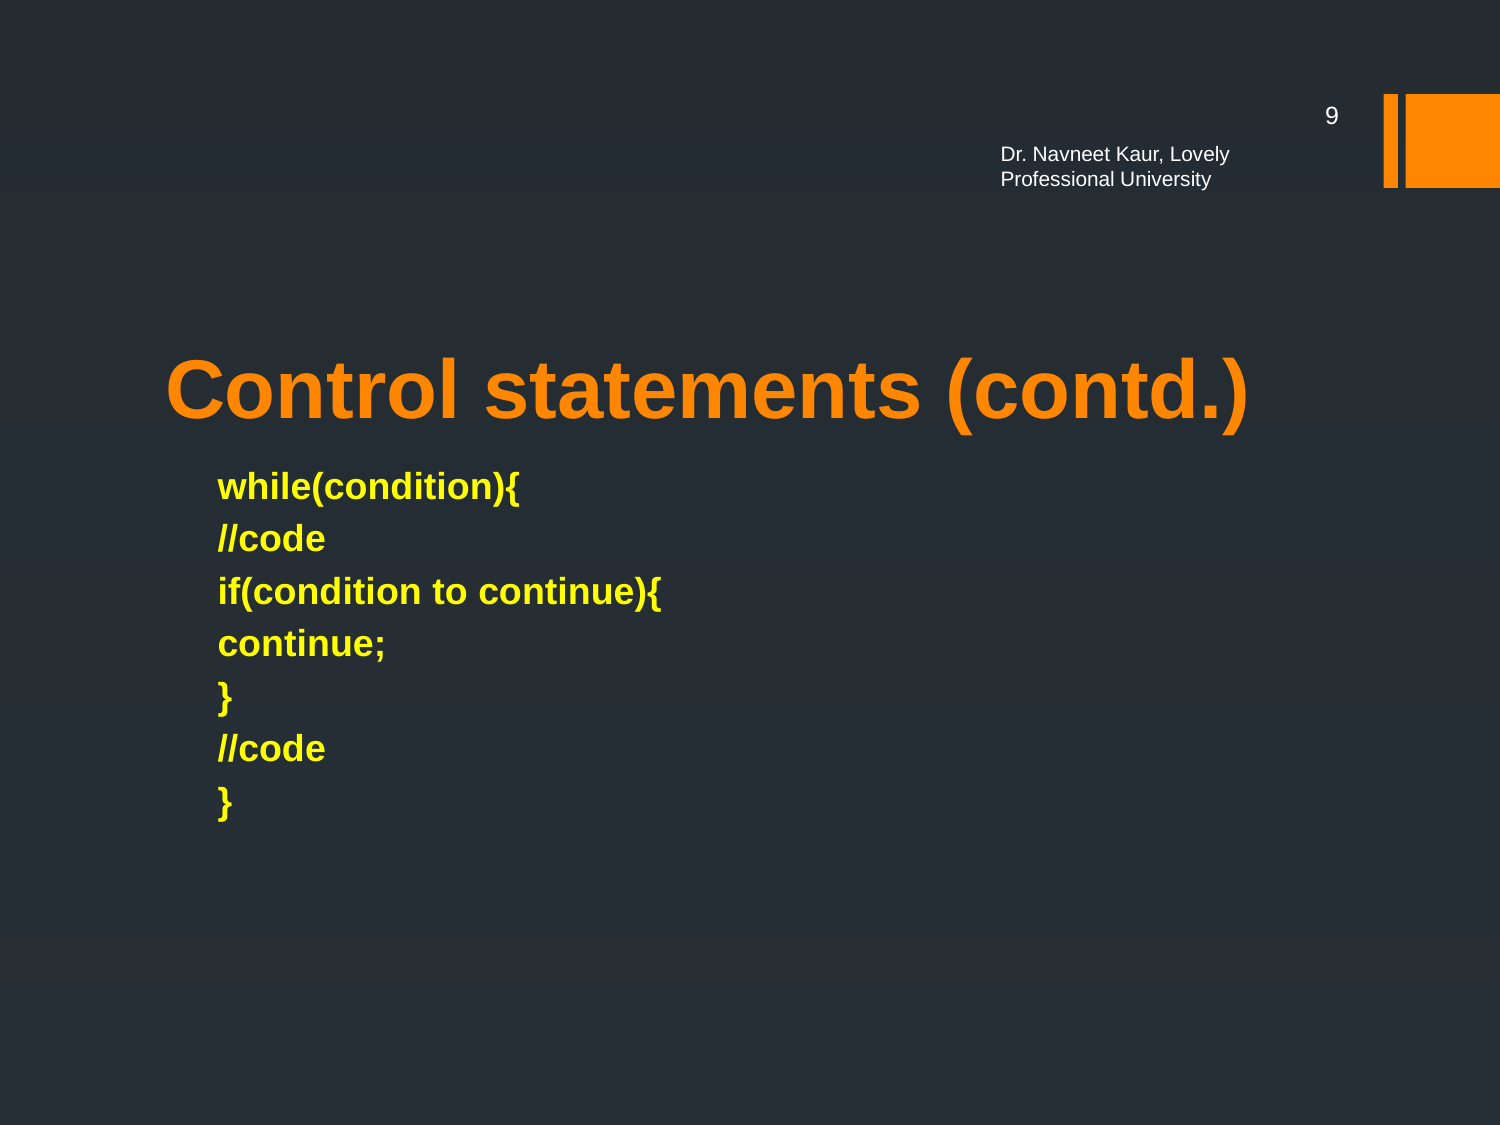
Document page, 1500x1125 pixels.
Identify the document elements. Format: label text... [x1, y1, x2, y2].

slide_number 9 [1199, 90, 1355, 140]
title Control statements (contd.) [150, 253, 1350, 443]
footer Dr. Navneet Kaur, Lovely Professional University [985, 140, 1355, 190]
list while(condition){ //code if(condition to continue){ continue; } //code } [150, 454, 1350, 1035]
